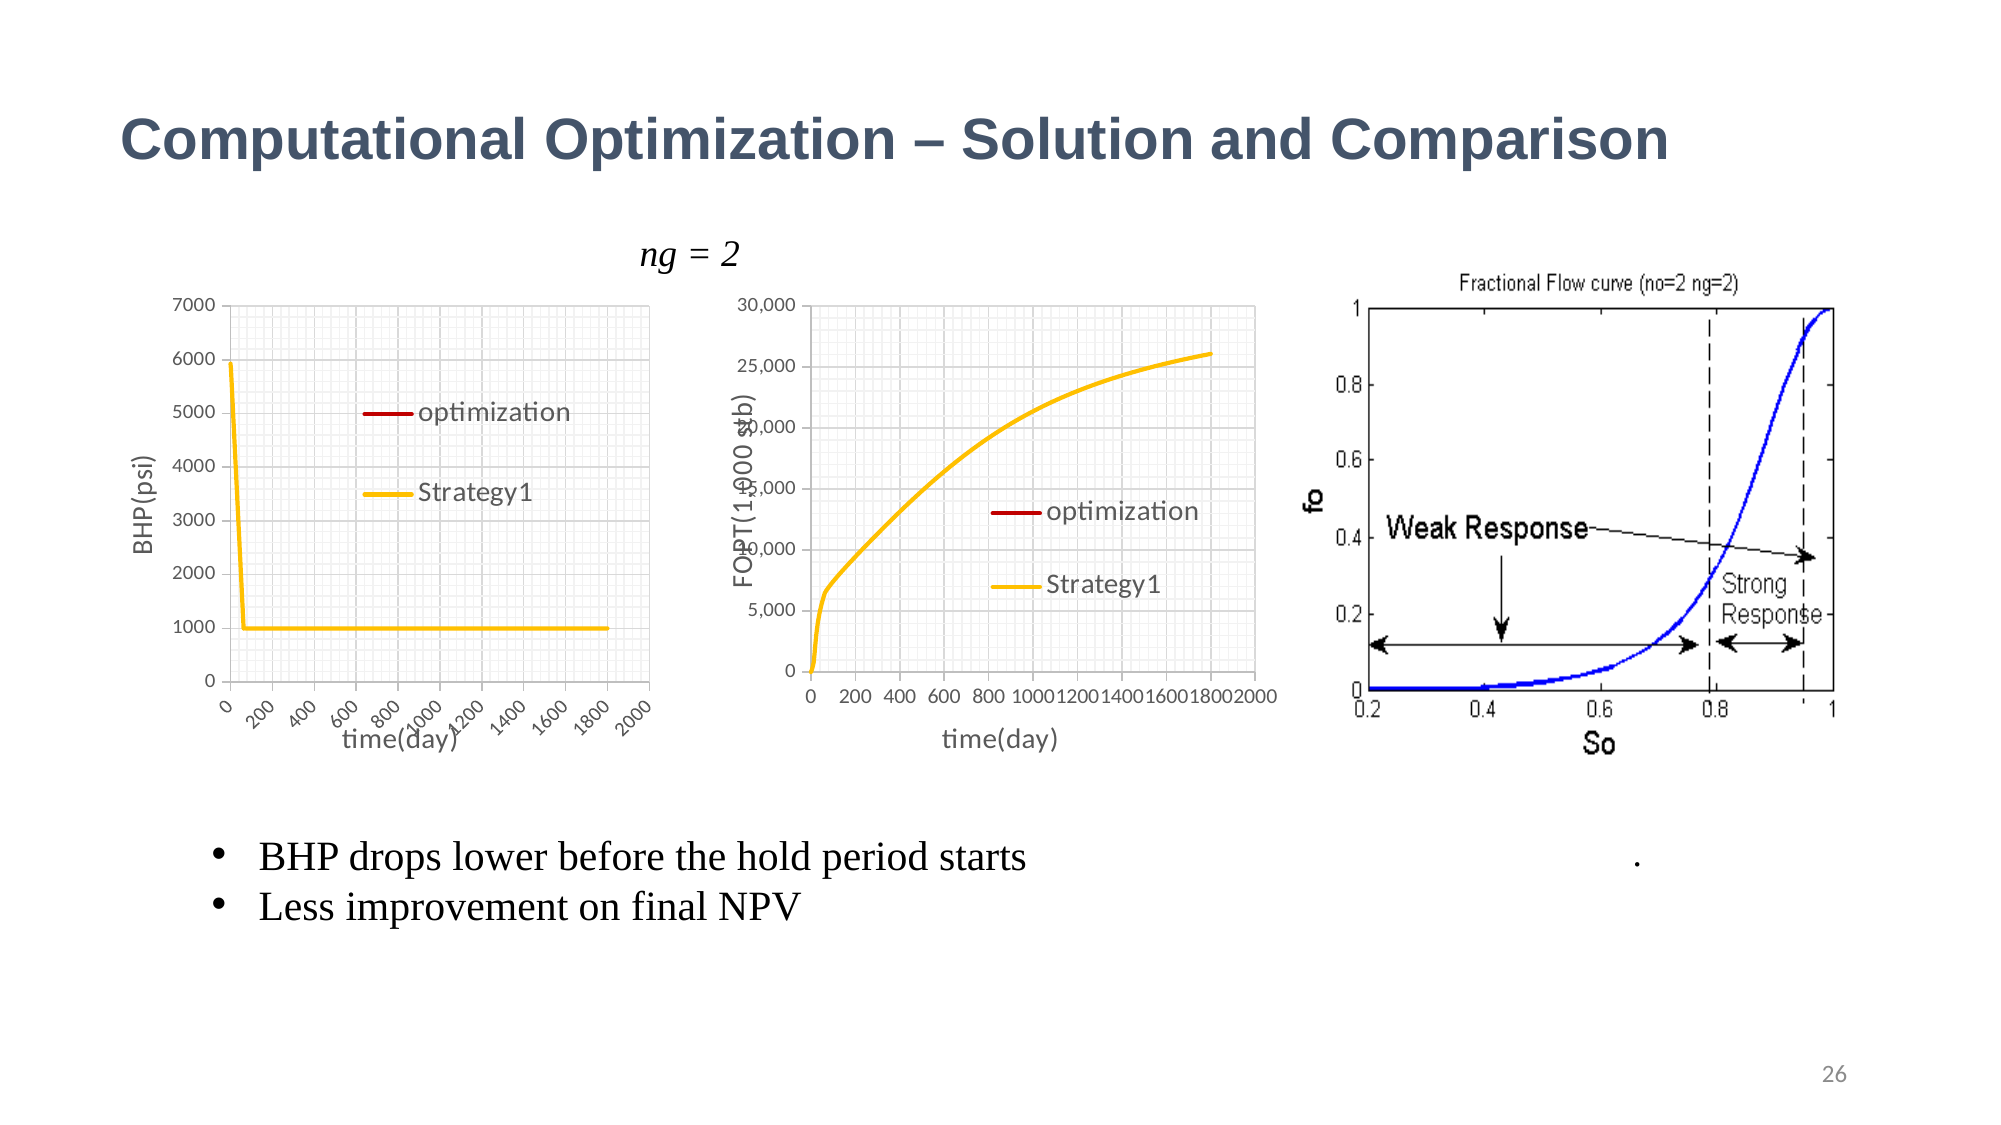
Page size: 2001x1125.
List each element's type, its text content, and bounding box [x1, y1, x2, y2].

slide_number 26 [1412, 1042, 1863, 1103]
chart [119, 284, 690, 765]
text_box BHP drops lower before the hold period starts Less improvement on final NPV [196, 821, 1243, 936]
text_box ng = 2 [624, 242, 755, 282]
picture [1289, 269, 1890, 765]
chart [719, 284, 1290, 765]
text_box Computational Optimization – Solution and Comparison [105, 93, 1816, 187]
